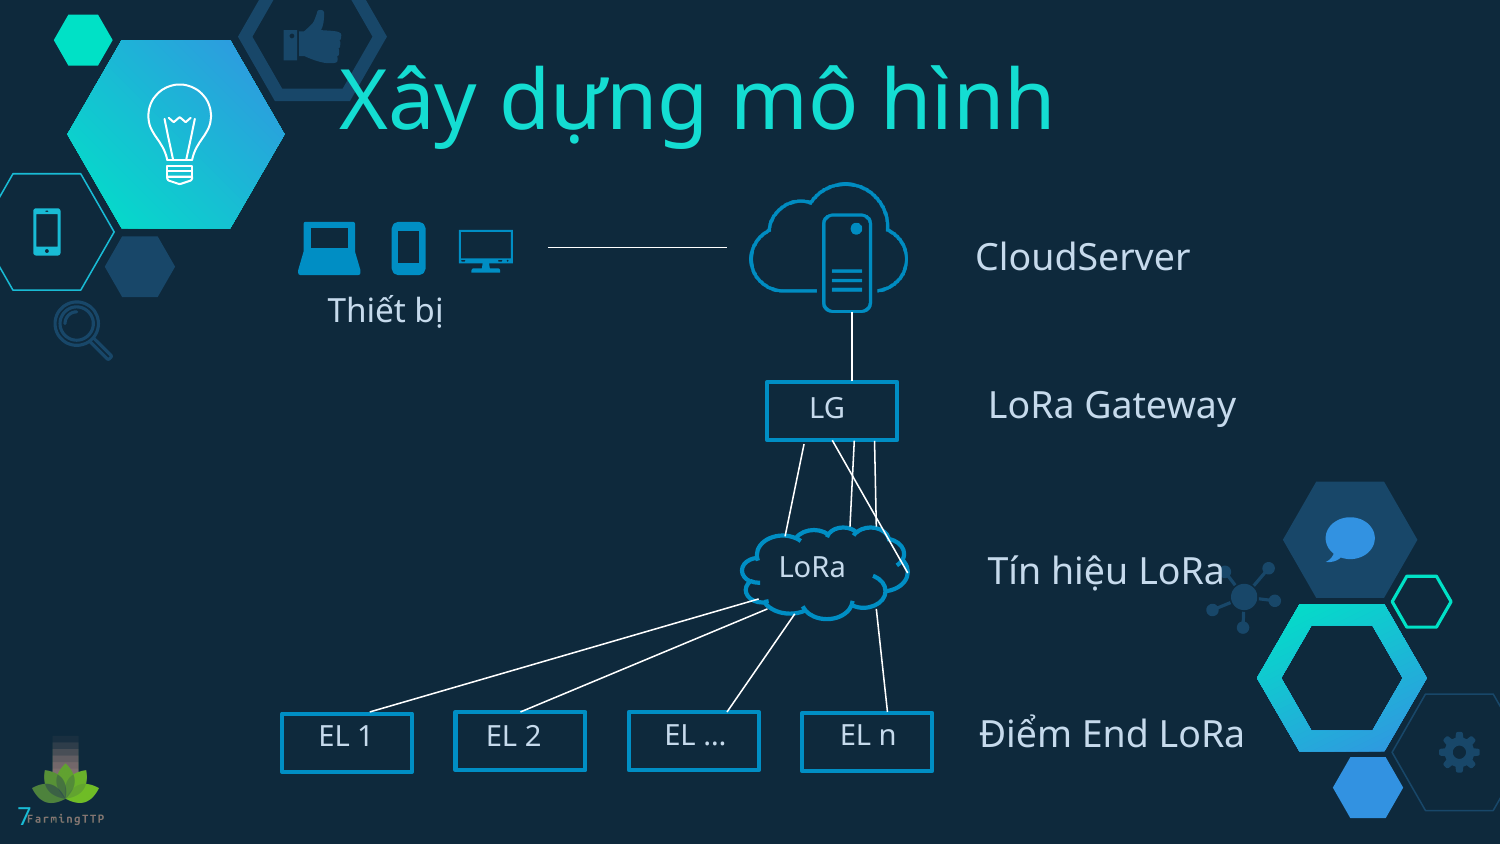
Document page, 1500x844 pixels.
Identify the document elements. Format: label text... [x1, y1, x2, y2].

text_box Xây dựng mô hình [324, 31, 1145, 137]
text_box LoRa Gateway [959, 382, 1265, 425]
text_box [739, 525, 910, 622]
text_box Thiết bị [302, 287, 470, 330]
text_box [784, 443, 805, 537]
text_box [298, 221, 361, 276]
text_box LG [772, 385, 882, 428]
text_box [765, 380, 899, 442]
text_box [726, 613, 796, 713]
text_box EL 2 [458, 720, 569, 756]
text_box LoRa [757, 544, 868, 587]
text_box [520, 608, 768, 713]
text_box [369, 598, 759, 713]
text_box CloudServer [959, 234, 1207, 277]
text_box [280, 712, 414, 774]
text_box Điểm End LoRa [959, 711, 1265, 755]
text_box [800, 711, 934, 773]
text_box EL … [640, 721, 751, 756]
text_box EL 1 [291, 713, 401, 756]
text_box EL n [813, 712, 923, 755]
picture [857, 182, 908, 247]
picture [749, 187, 908, 313]
text_box [456, 227, 515, 275]
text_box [876, 608, 888, 713]
text_box Tín hiệu LoRa [959, 548, 1254, 591]
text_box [824, 440, 833, 533]
picture [827, 218, 868, 309]
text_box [849, 440, 855, 527]
text_box [627, 721, 761, 772]
picture [749, 182, 834, 249]
text_box [391, 221, 426, 276]
picture [0, 712, 131, 844]
text_box [453, 720, 587, 772]
